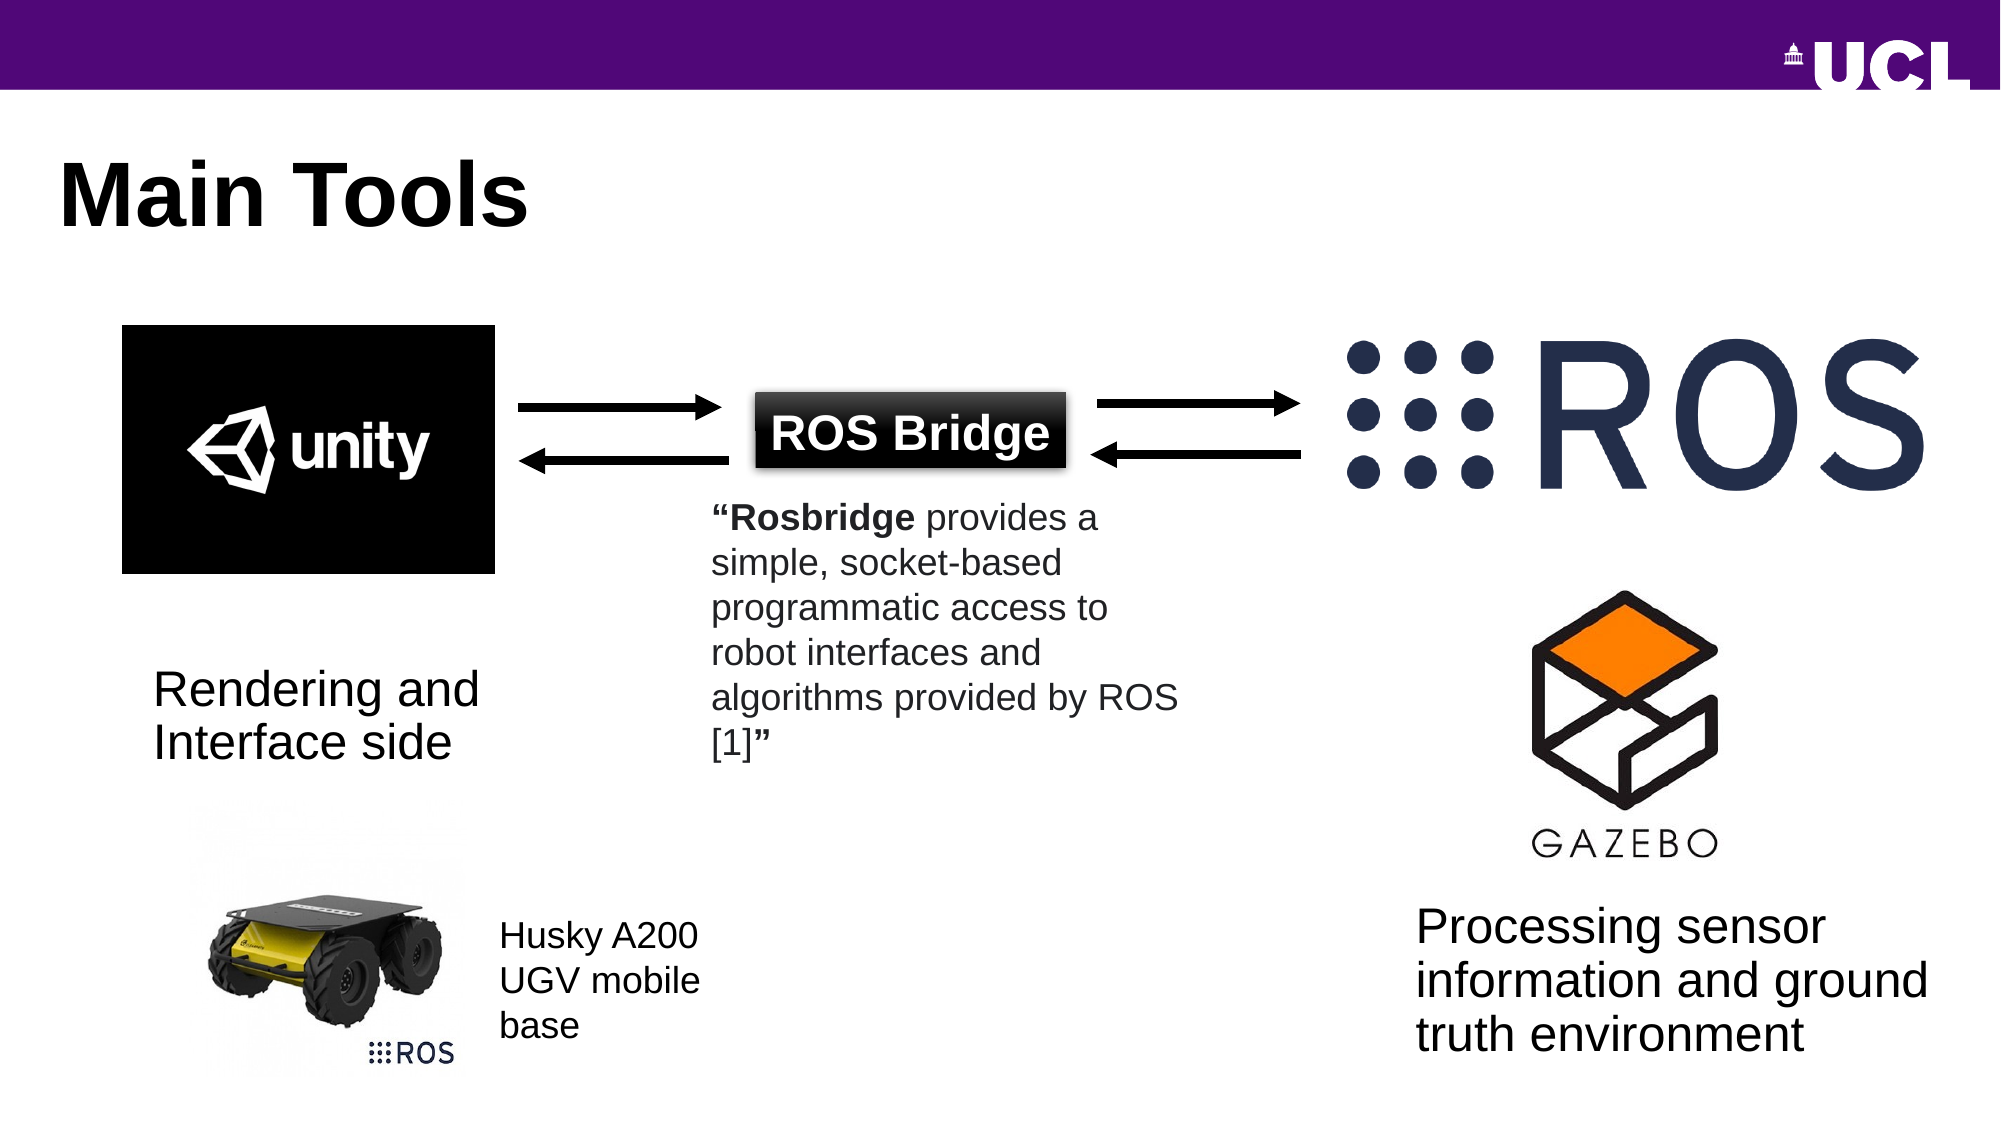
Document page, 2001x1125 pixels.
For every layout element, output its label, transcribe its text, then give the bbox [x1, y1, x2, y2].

picture [122, 325, 495, 574]
picture [0, 0, 2001, 90]
picture [1347, 337, 1925, 491]
picture [179, 800, 475, 1096]
list Rendering and Interface side [152, 662, 502, 786]
text_box ROS Bridge [755, 392, 1066, 468]
list Processing sensor information and ground truth environment [1415, 900, 1962, 1066]
picture [1300, 573, 1950, 875]
title Main Tools [59, 147, 1536, 372]
text_box “Rosbridge provides a simple, socket-based programmatic access to robot interfaces and algorithms provided by ROS [1]” [696, 485, 1199, 771]
text_box Husky A200 UGV mobile base [484, 903, 722, 1054]
